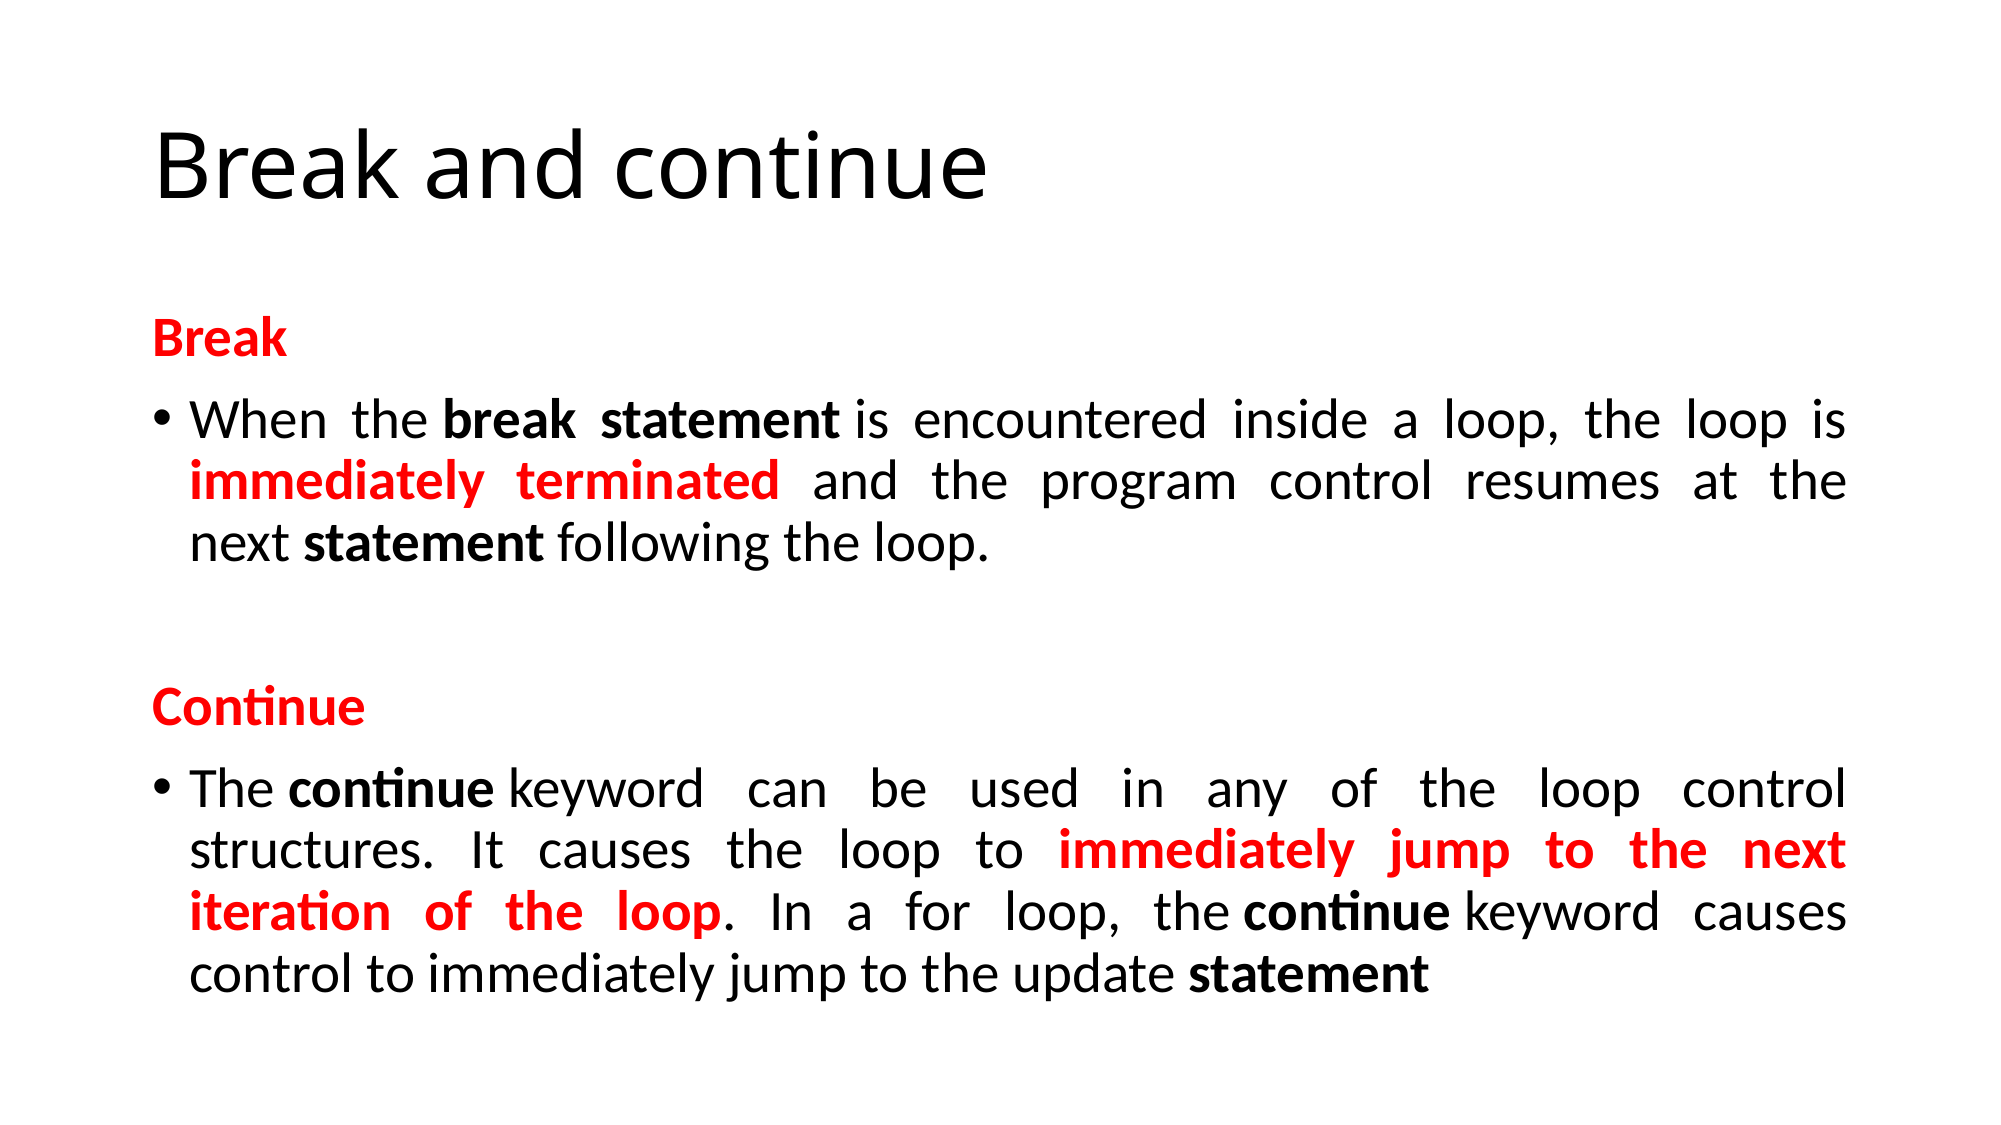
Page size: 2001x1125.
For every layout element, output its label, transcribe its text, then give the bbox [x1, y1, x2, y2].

list Break When the break statement is encountered inside a loop, the loop is immediately terminated and the program control resumes at the next statement following the loop. Continue The continue keyword can be used in any of the loop control structures. It causes the loop to immediately jump to the next iteration of the loop. In a for loop, the continue keyword causes control to immediately jump to the update statement [137, 299, 1863, 1014]
title Break and continue [137, 59, 1863, 278]
